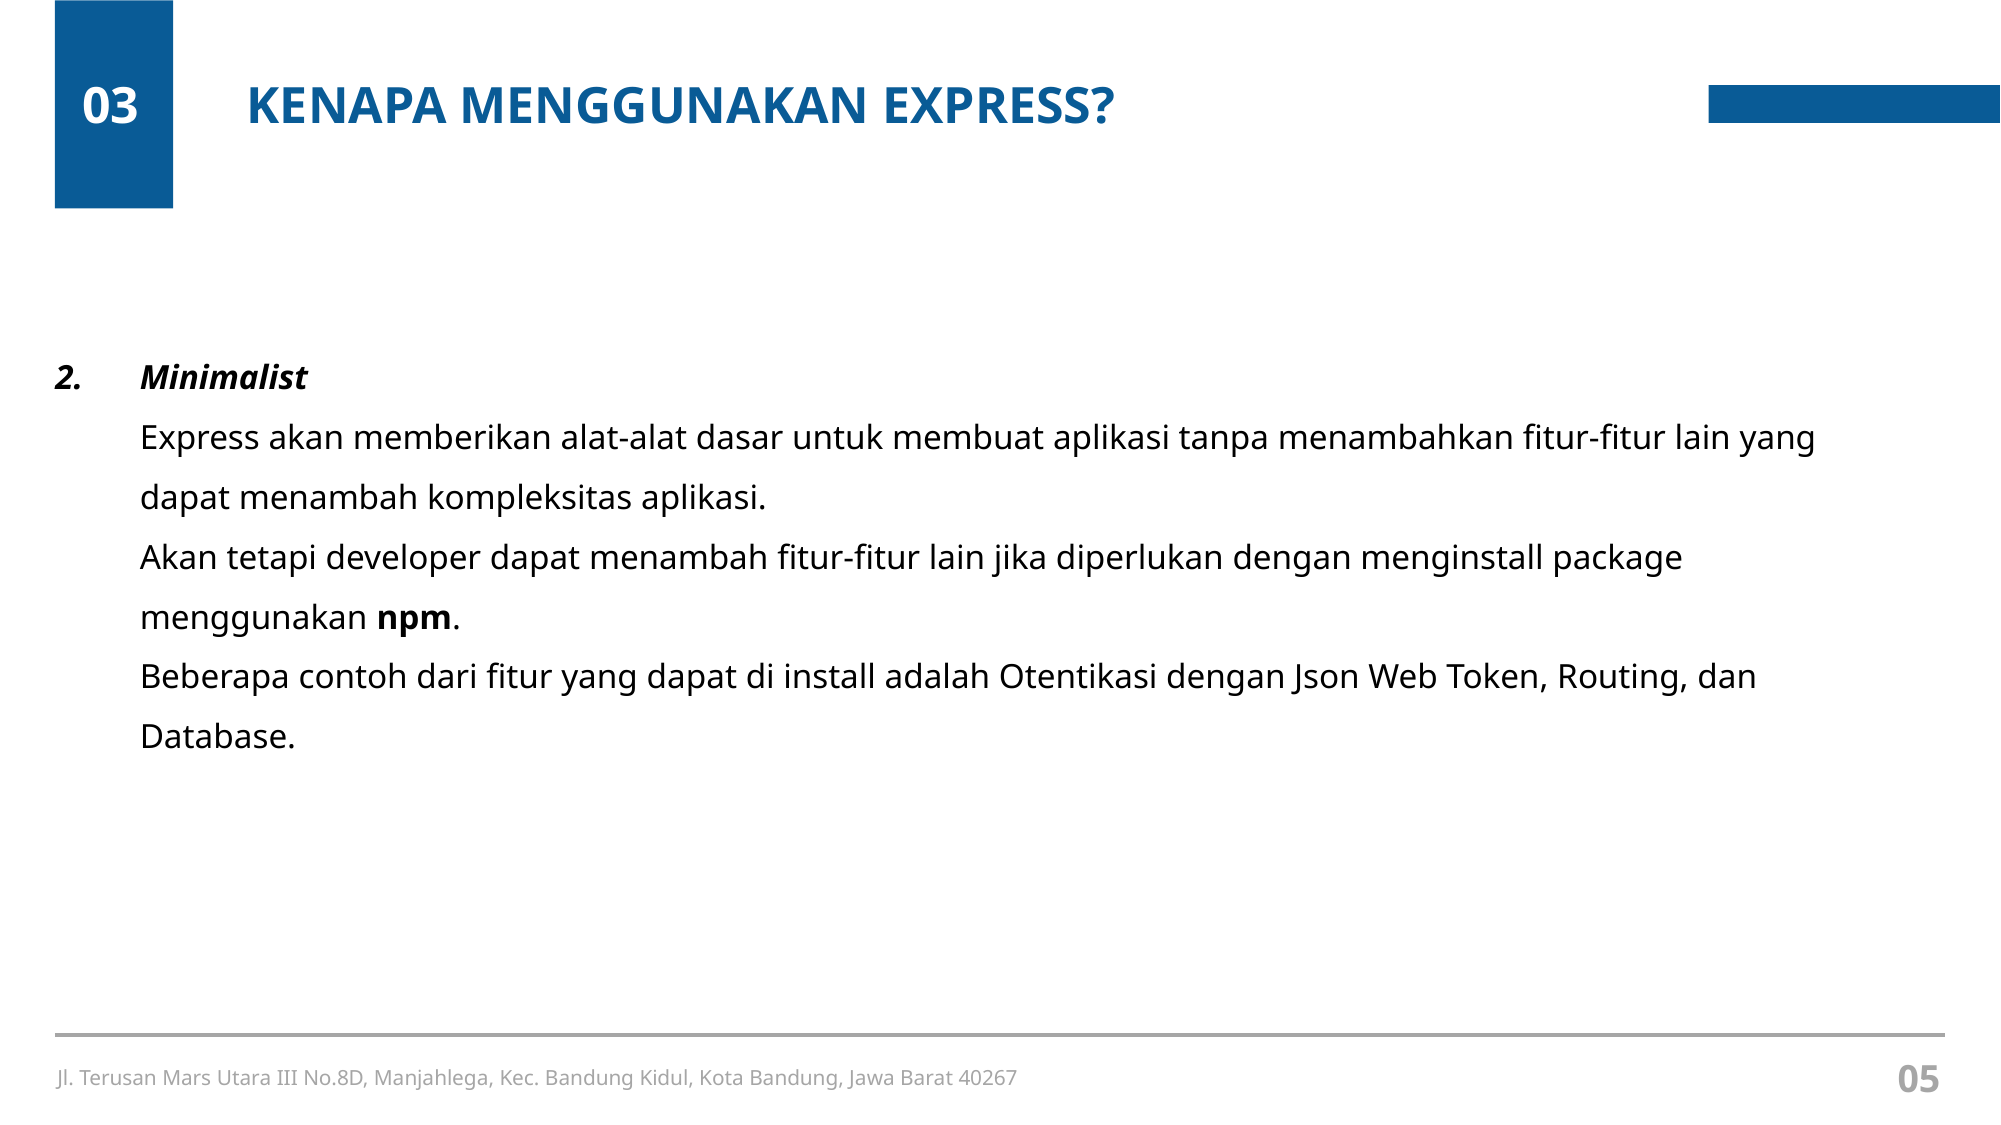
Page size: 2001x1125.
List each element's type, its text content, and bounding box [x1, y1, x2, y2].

text_box [54, 0, 174, 209]
text_box KENAPA MENGGUNAKAN EXPRESS? [232, 66, 1388, 141]
text_box 05 [1882, 1047, 1973, 1107]
text_box Minimalist Express akan memberikan alat-alat dasar untuk membuat aplikasi tanpa menambahkan fitur-fitur lain yang dapat menambah kompleksitas aplikasi. Akan tetapi developer dapat menambah fitur-fitur lain jika diperlukan dengan menginstall package menggunakan npm. Beberapa contoh dari fitur yang dapat di install adalah Otentikasi dengan Json Web Token, Routing, dan Database. [40, 328, 1931, 895]
text_box [1708, 84, 2000, 124]
text_box 03 [67, 66, 174, 141]
text_box Jl. Terusan Mars Utara III No.8D, Manjahlega, Kec. Bandung Kidul, Kota Bandung, Jawa Barat 40267 [42, 1056, 1590, 1097]
